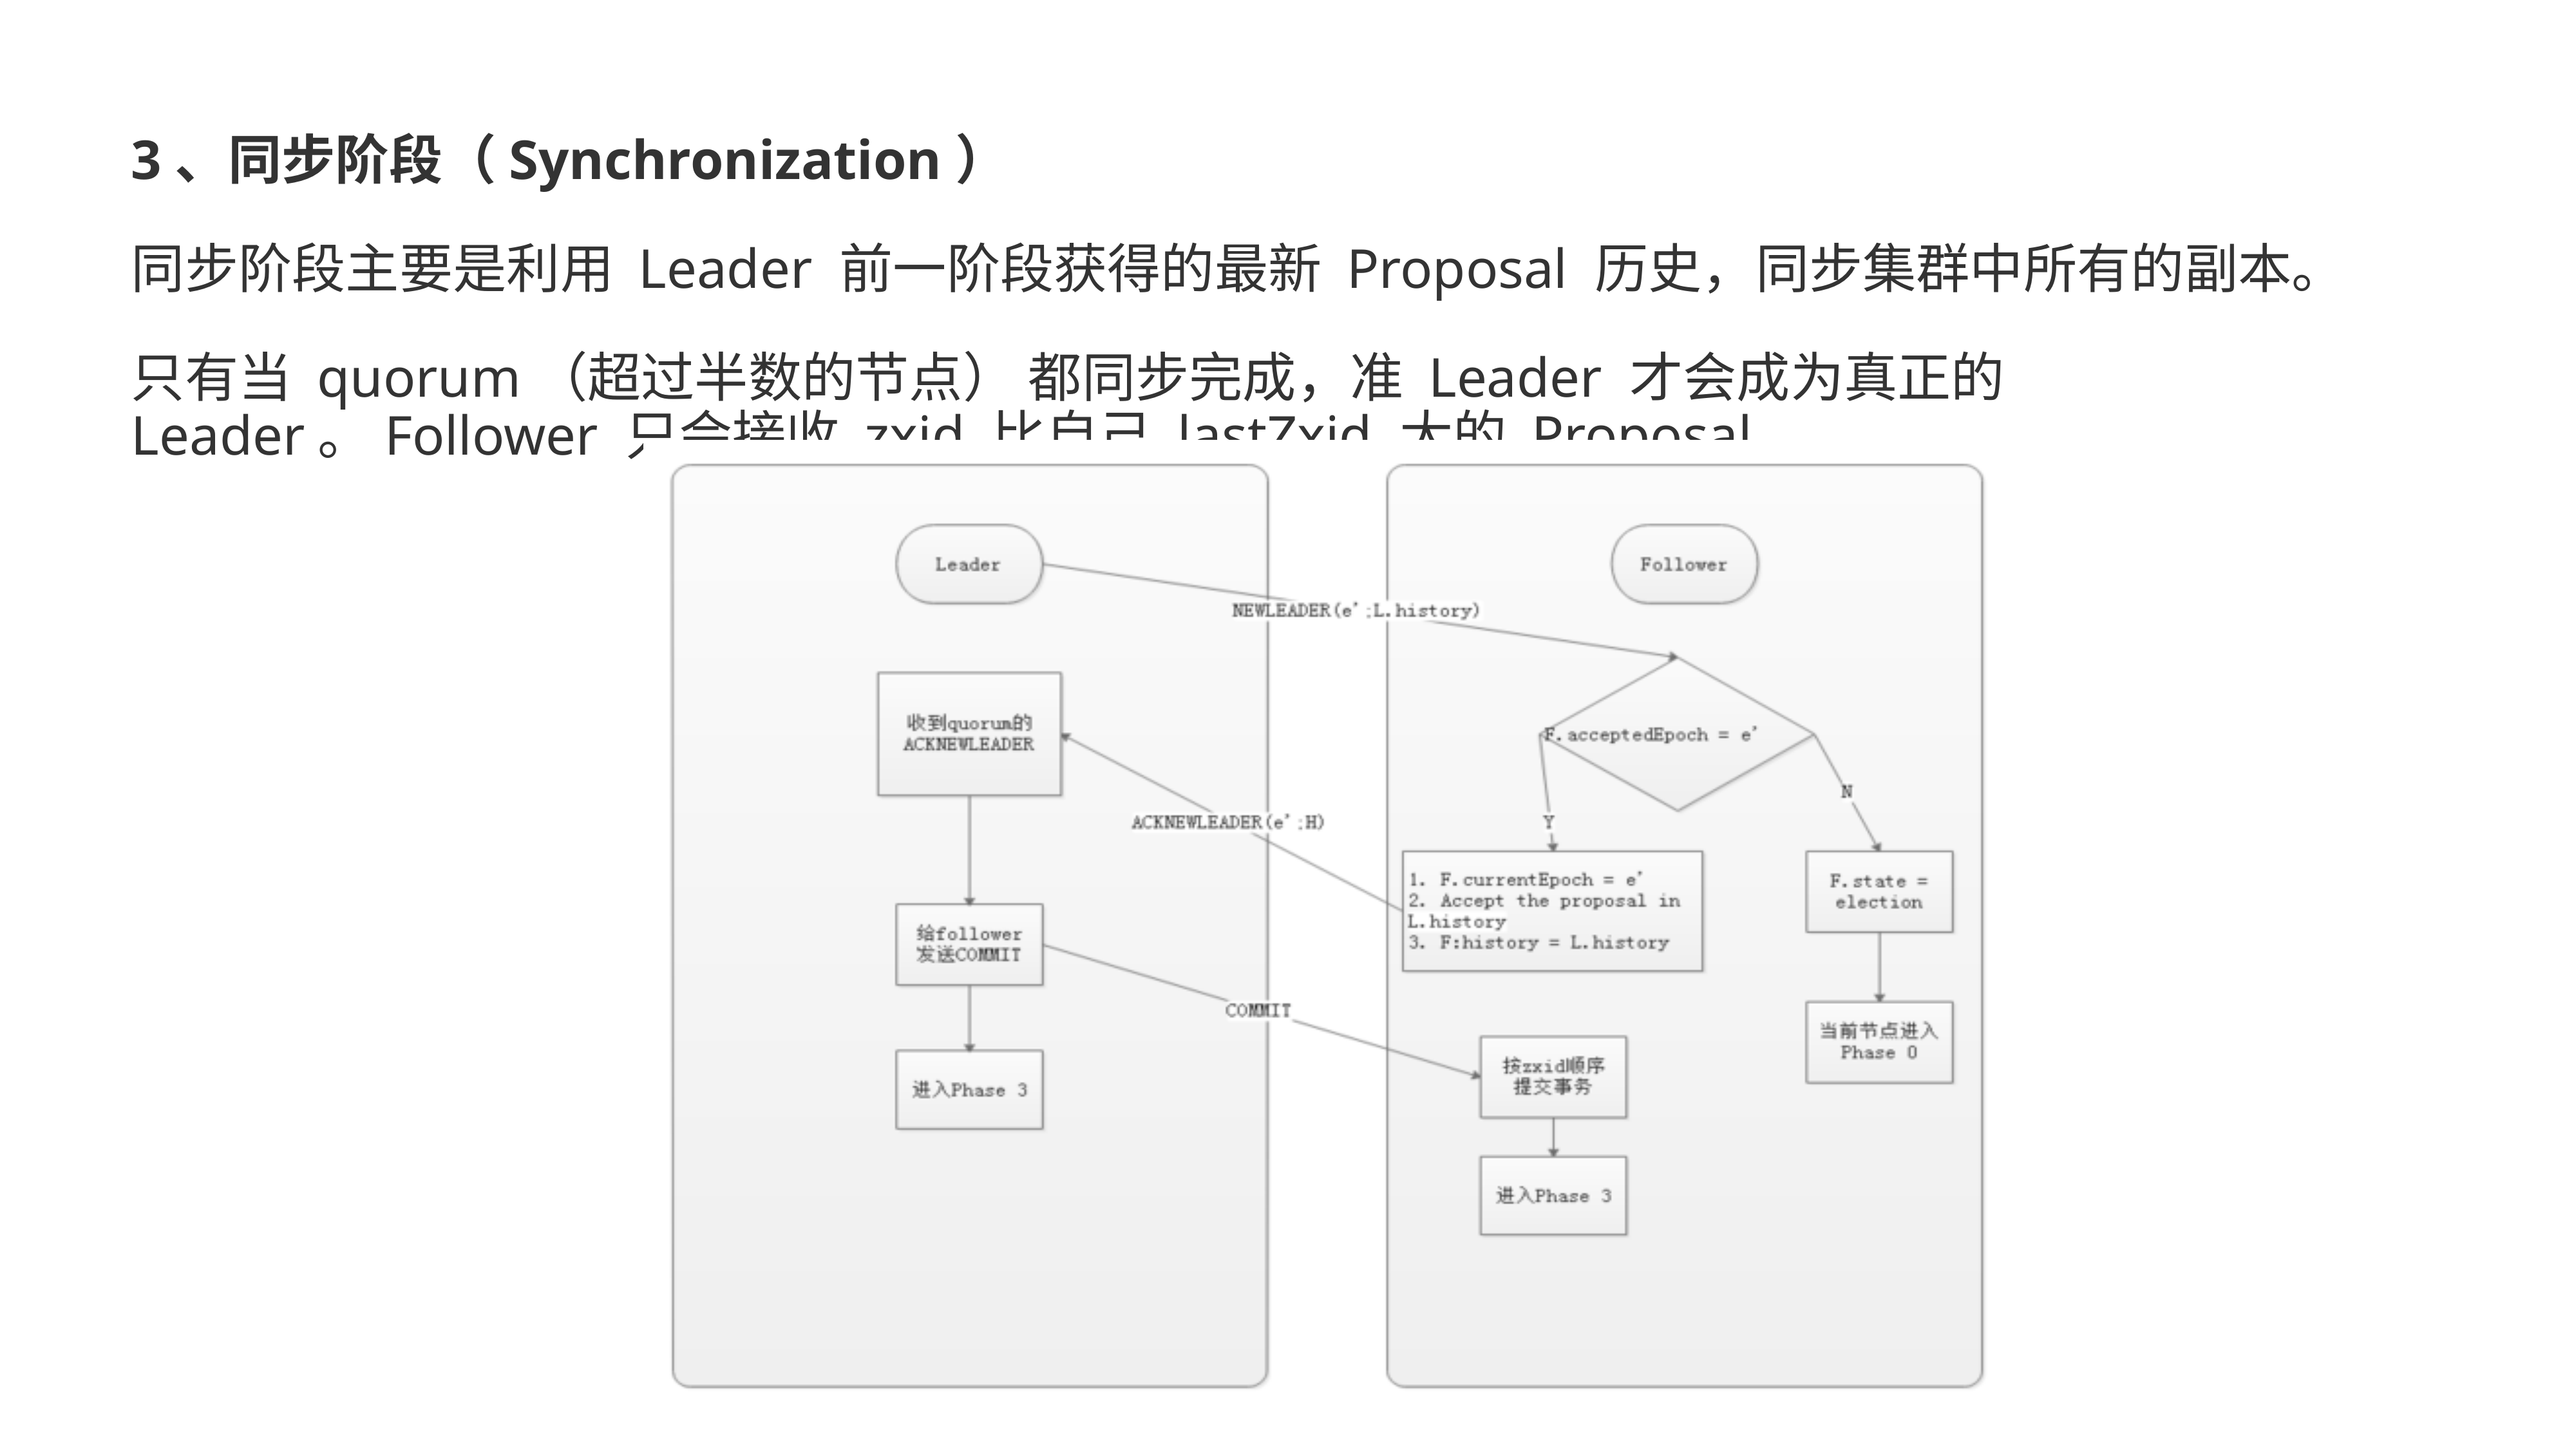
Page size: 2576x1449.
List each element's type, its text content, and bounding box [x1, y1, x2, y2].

list 3、同步阶段（Synchronization） 同步阶段主要是利用 Leader 前一阶段获得的最新 Proposal 历史，同步集群中所有的副本。 只有当 quorum（超过半数的节点） 都同步完成，准 Leader 才会成为真正的 Leader。Follower 只会接收 zxid 比自己 lastZxid 大的 Proposal。 [126, 127, 2432, 505]
picture [643, 440, 2013, 1412]
